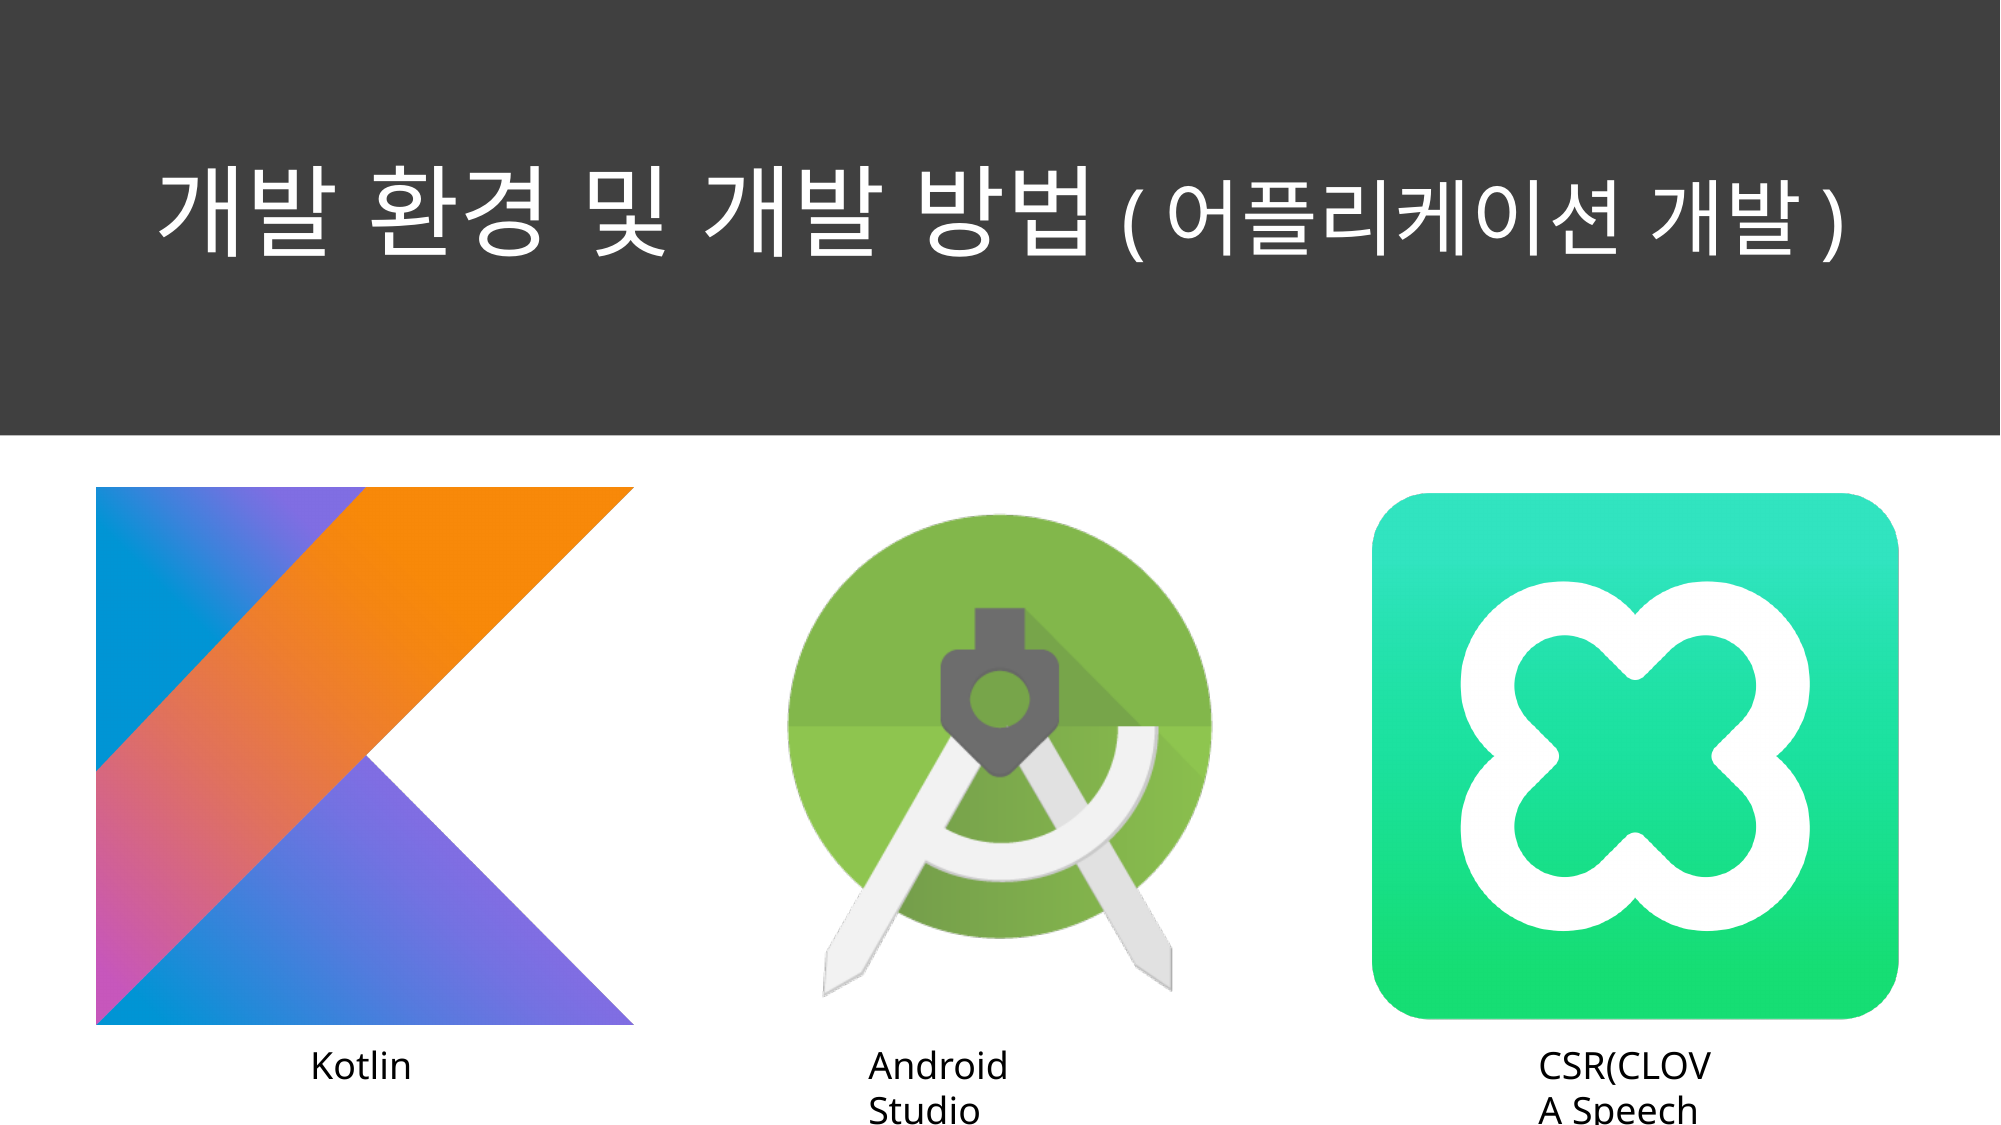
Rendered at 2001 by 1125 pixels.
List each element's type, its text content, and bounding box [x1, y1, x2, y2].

text_box Kotlin [295, 1034, 434, 1095]
picture [731, 487, 1269, 1025]
text_box Android Studio [853, 1034, 1146, 1125]
text_box [0, 0, 2000, 436]
picture [1366, 487, 1904, 1025]
picture [96, 487, 634, 1025]
text_box CSR(CLOVA Speech Recognition) [1523, 1034, 1747, 1125]
title 개발 환경 및 개발 방법(어플리케이션 개발) [96, 81, 1904, 279]
